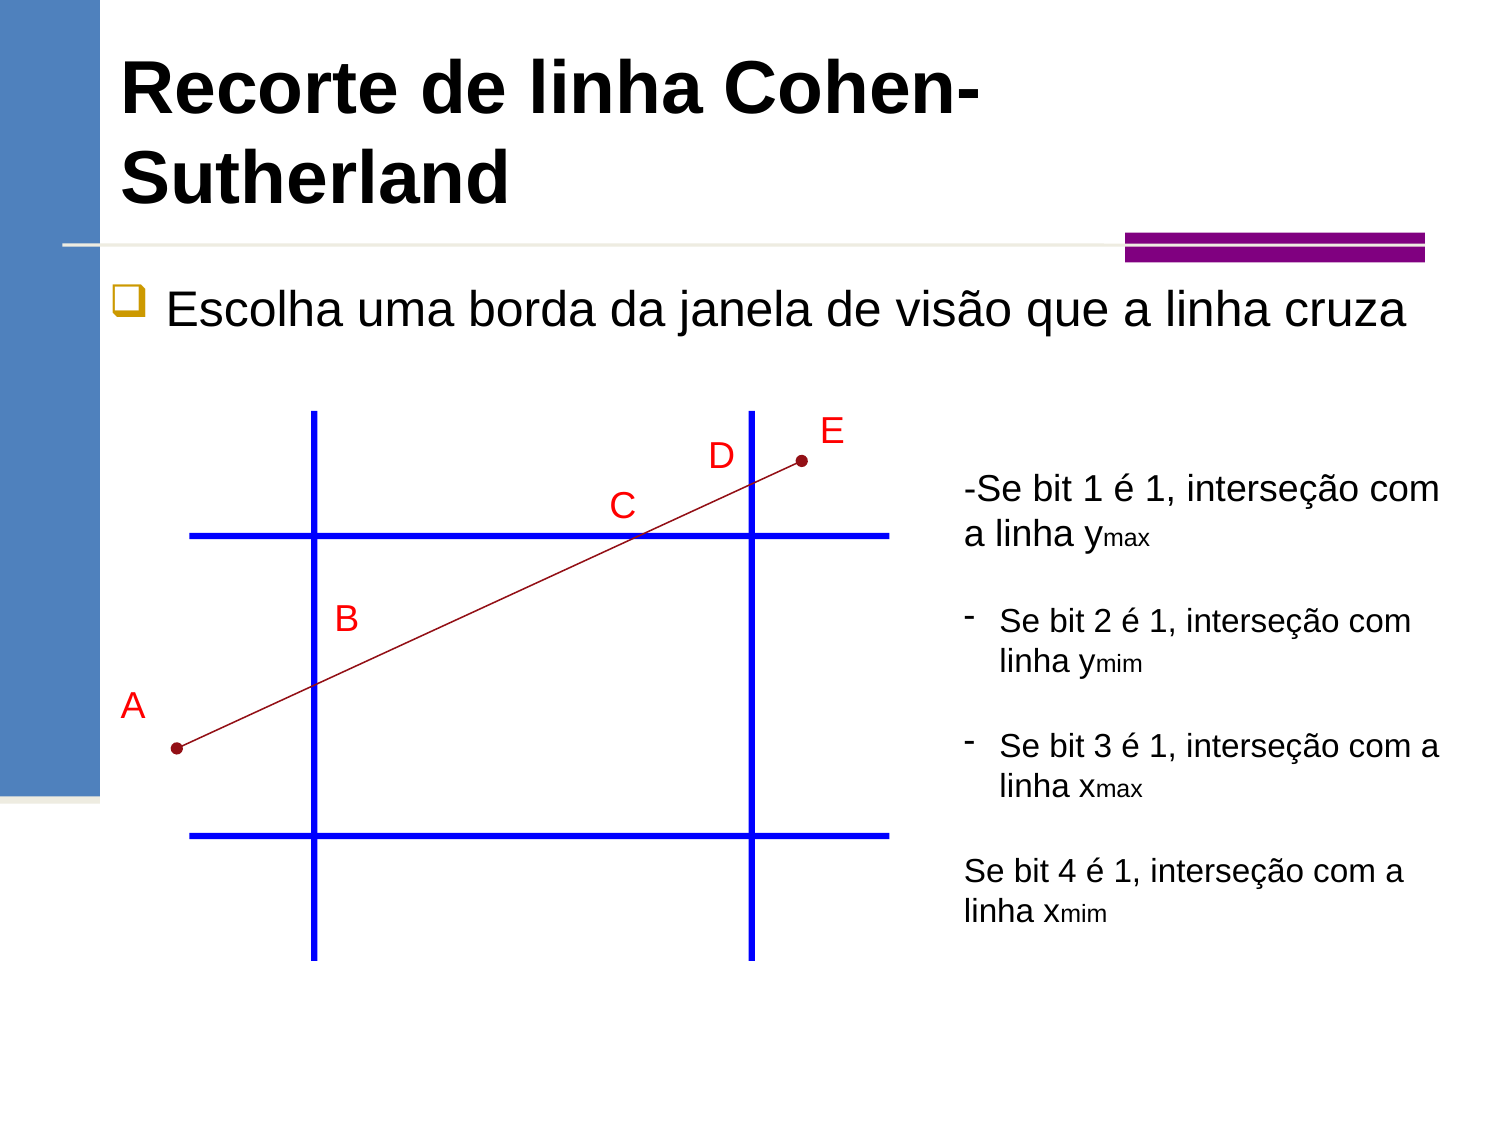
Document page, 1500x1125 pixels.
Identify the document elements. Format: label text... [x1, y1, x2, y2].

text_box B [319, 586, 375, 647]
text_box [652, 454, 808, 531]
text_box A [105, 673, 161, 734]
text_box D [693, 423, 750, 484]
text_box E [805, 398, 860, 459]
text_box C [594, 473, 652, 534]
text_box [170, 534, 645, 755]
text_box -Se bit 1 é 1, interseção com a linha ymax Se bit 2 é 1, interseção com linha ymim Se bit 3 é 1, interseção com a linha xmax Se bit 4 é 1, interseção com a linha xmim [949, 457, 1477, 957]
text_box Escolha uma borda da janela de visão que a linha cruza [94, 269, 1465, 352]
text_box Recorte de linha Cohen-Sutherland [105, 35, 1319, 223]
